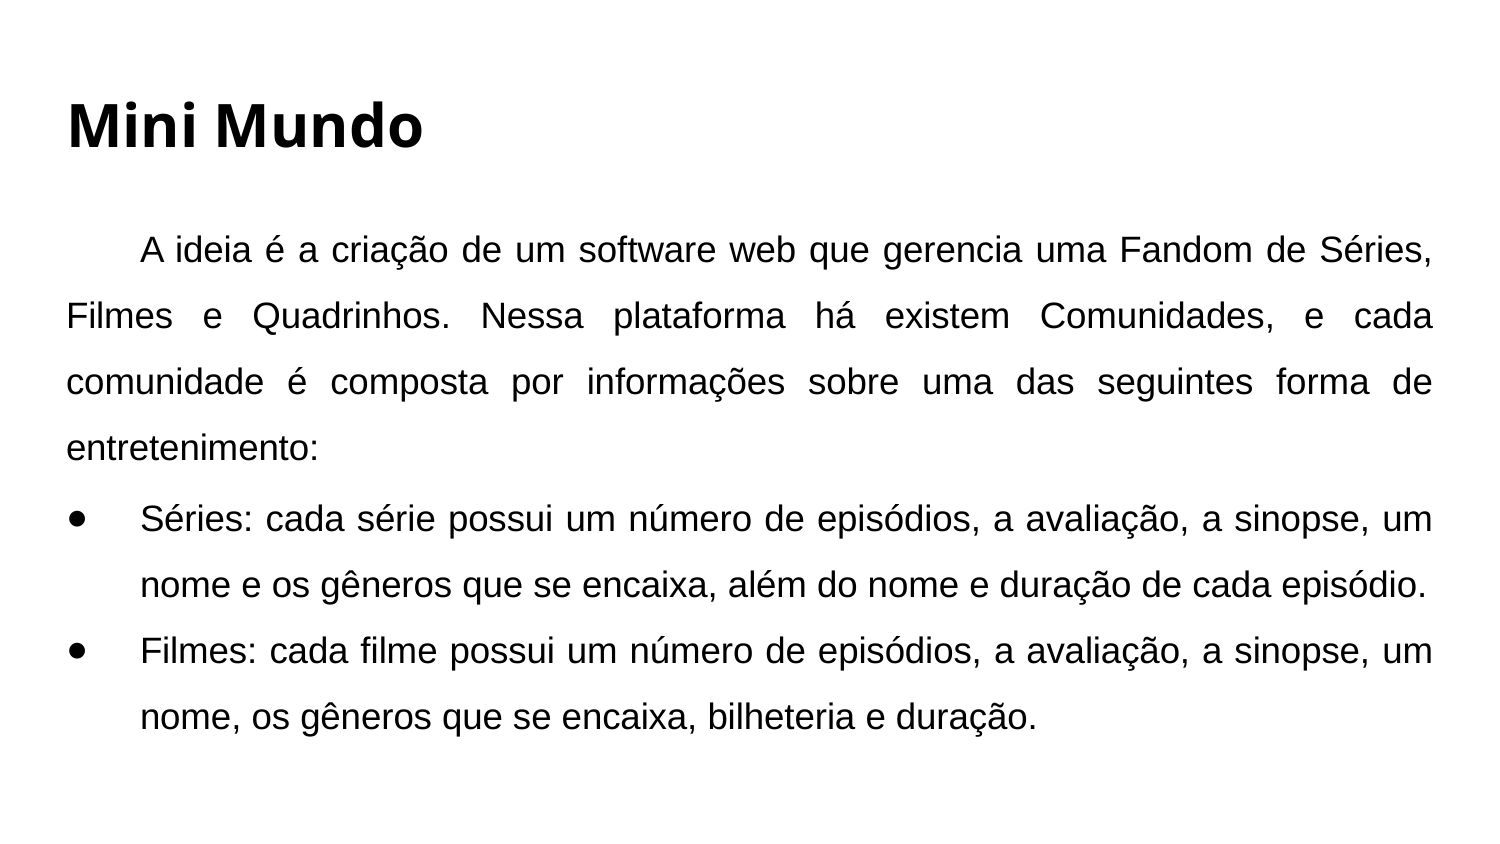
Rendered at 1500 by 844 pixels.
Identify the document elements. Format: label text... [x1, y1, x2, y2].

title Mini Mundo [51, 72, 1449, 176]
list A ideia é a criação de um software web que gerencia uma Fandom de Séries, Filmes e Quadrinhos. Nessa plataforma há existem Comunidades, e cada comunidade é composta por informações sobre uma das seguintes forma de entretenimento: Séries: cada série possui um número de episódios, a avaliação, a sinopse, um nome e os gêneros que se encaixa, além do nome e duração de cada episódio. Filmes: cada filme possui um número de episódios, a avaliação, a sinopse, um nome, os gêneros que se encaixa, bilheteria e duração. [51, 189, 1449, 817]
